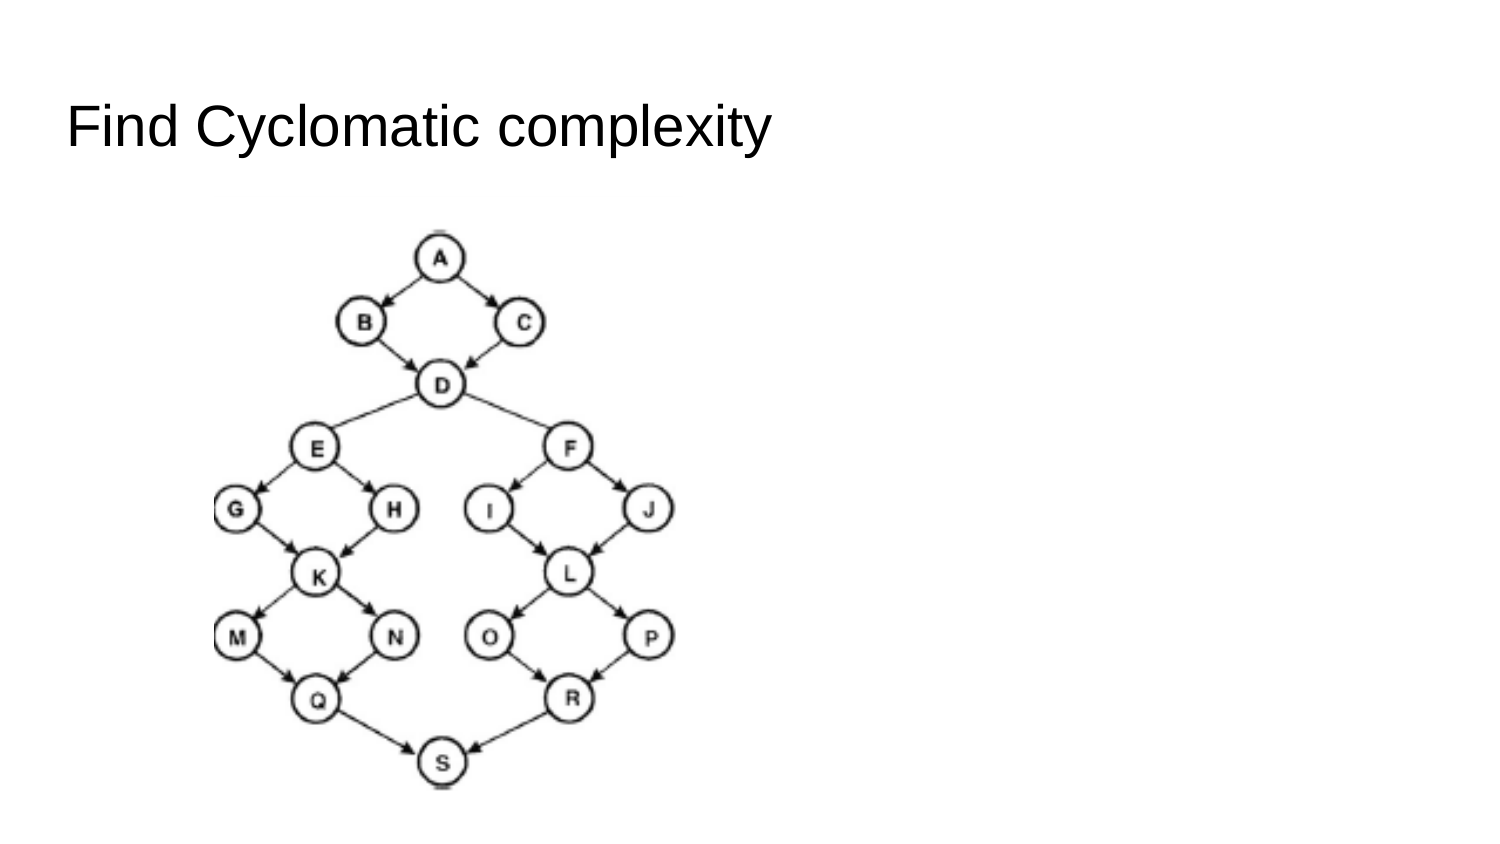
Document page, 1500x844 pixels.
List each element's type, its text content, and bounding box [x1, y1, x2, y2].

title Find Cyclomatic complexity [51, 72, 1449, 167]
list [214, 195, 684, 821]
